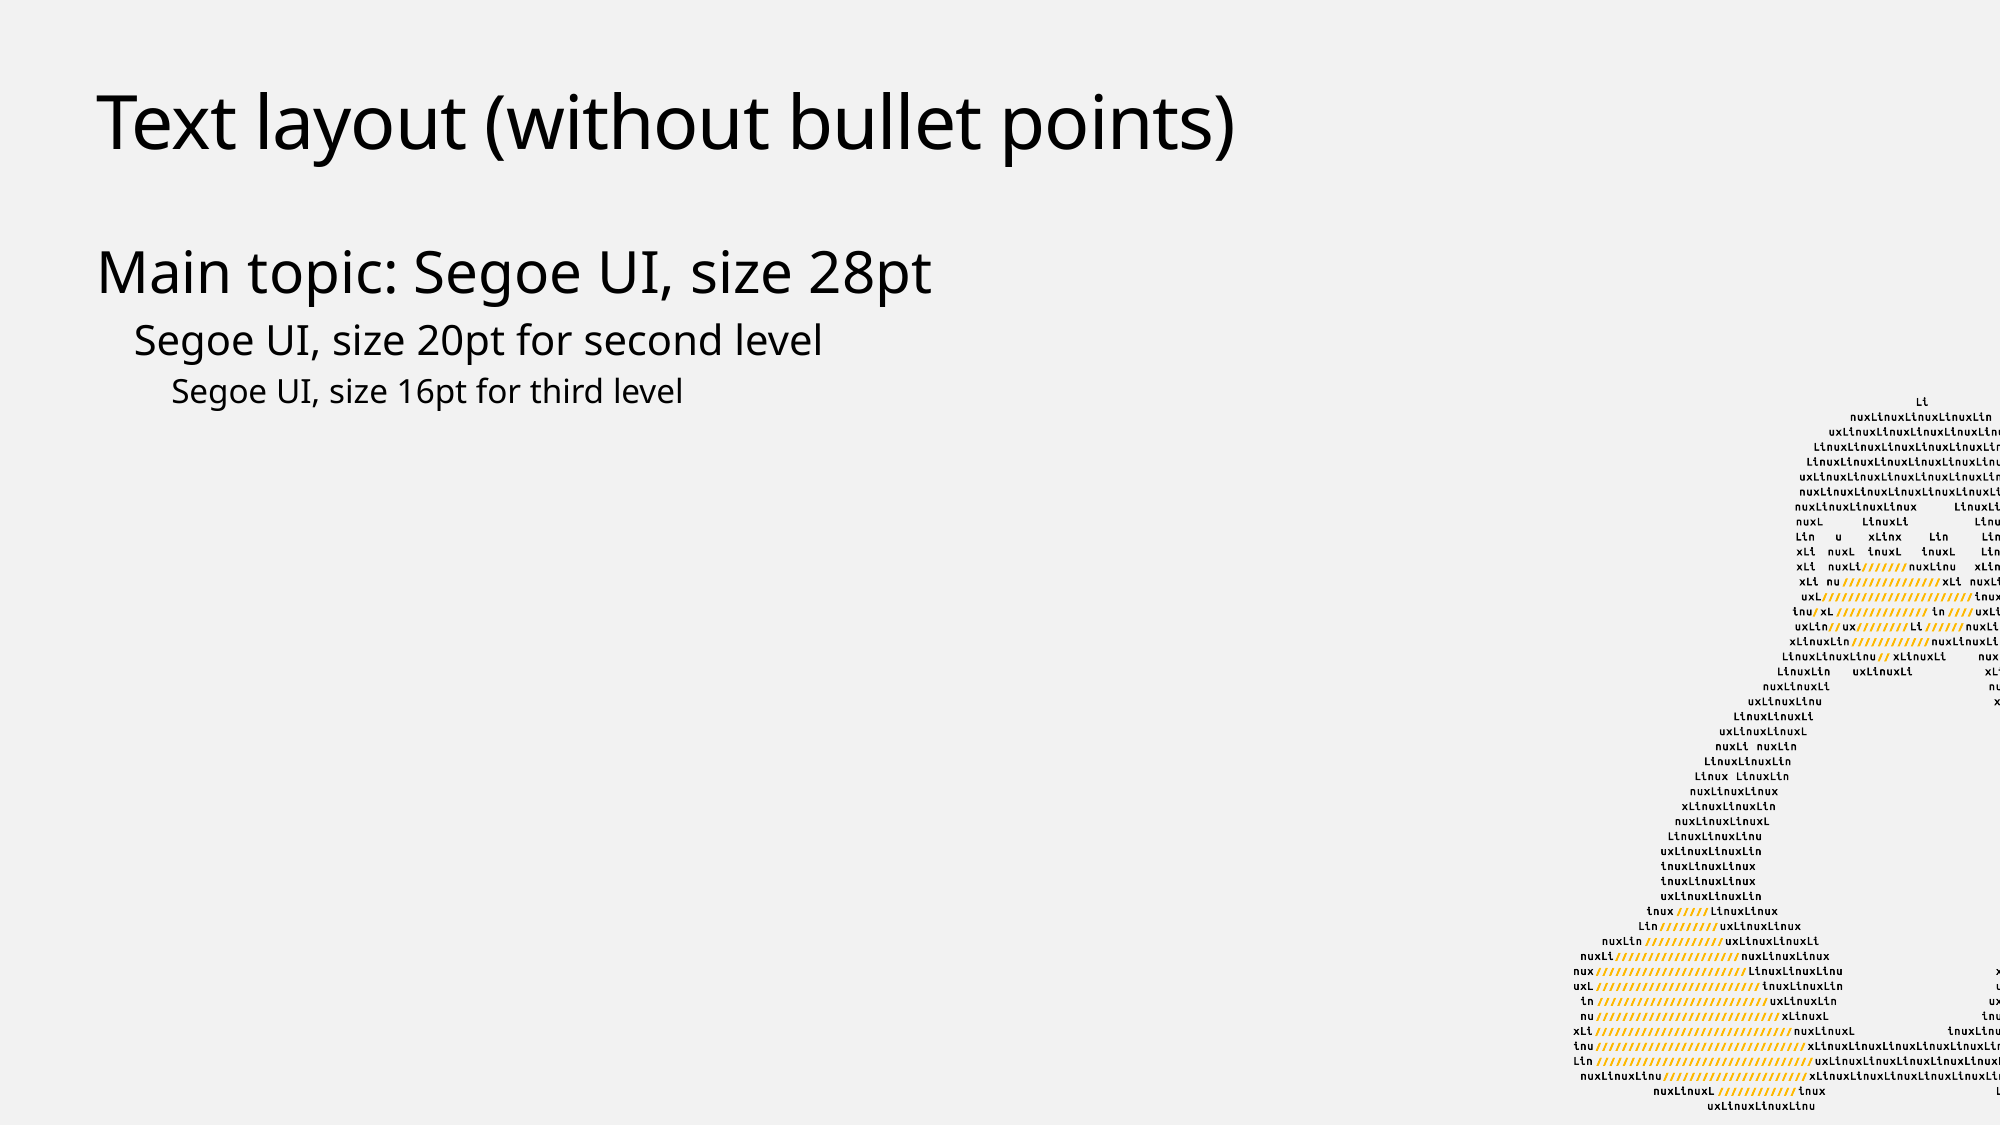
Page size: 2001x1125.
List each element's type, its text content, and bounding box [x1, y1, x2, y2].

list Main topic: Segoe UI, size 28pt Segoe UI, size 20pt for second level Segoe UI, size 16pt for third level [96, 235, 1904, 415]
picture [1573, 397, 2000, 1125]
title Text layout (without bullet points) [96, 75, 1904, 166]
